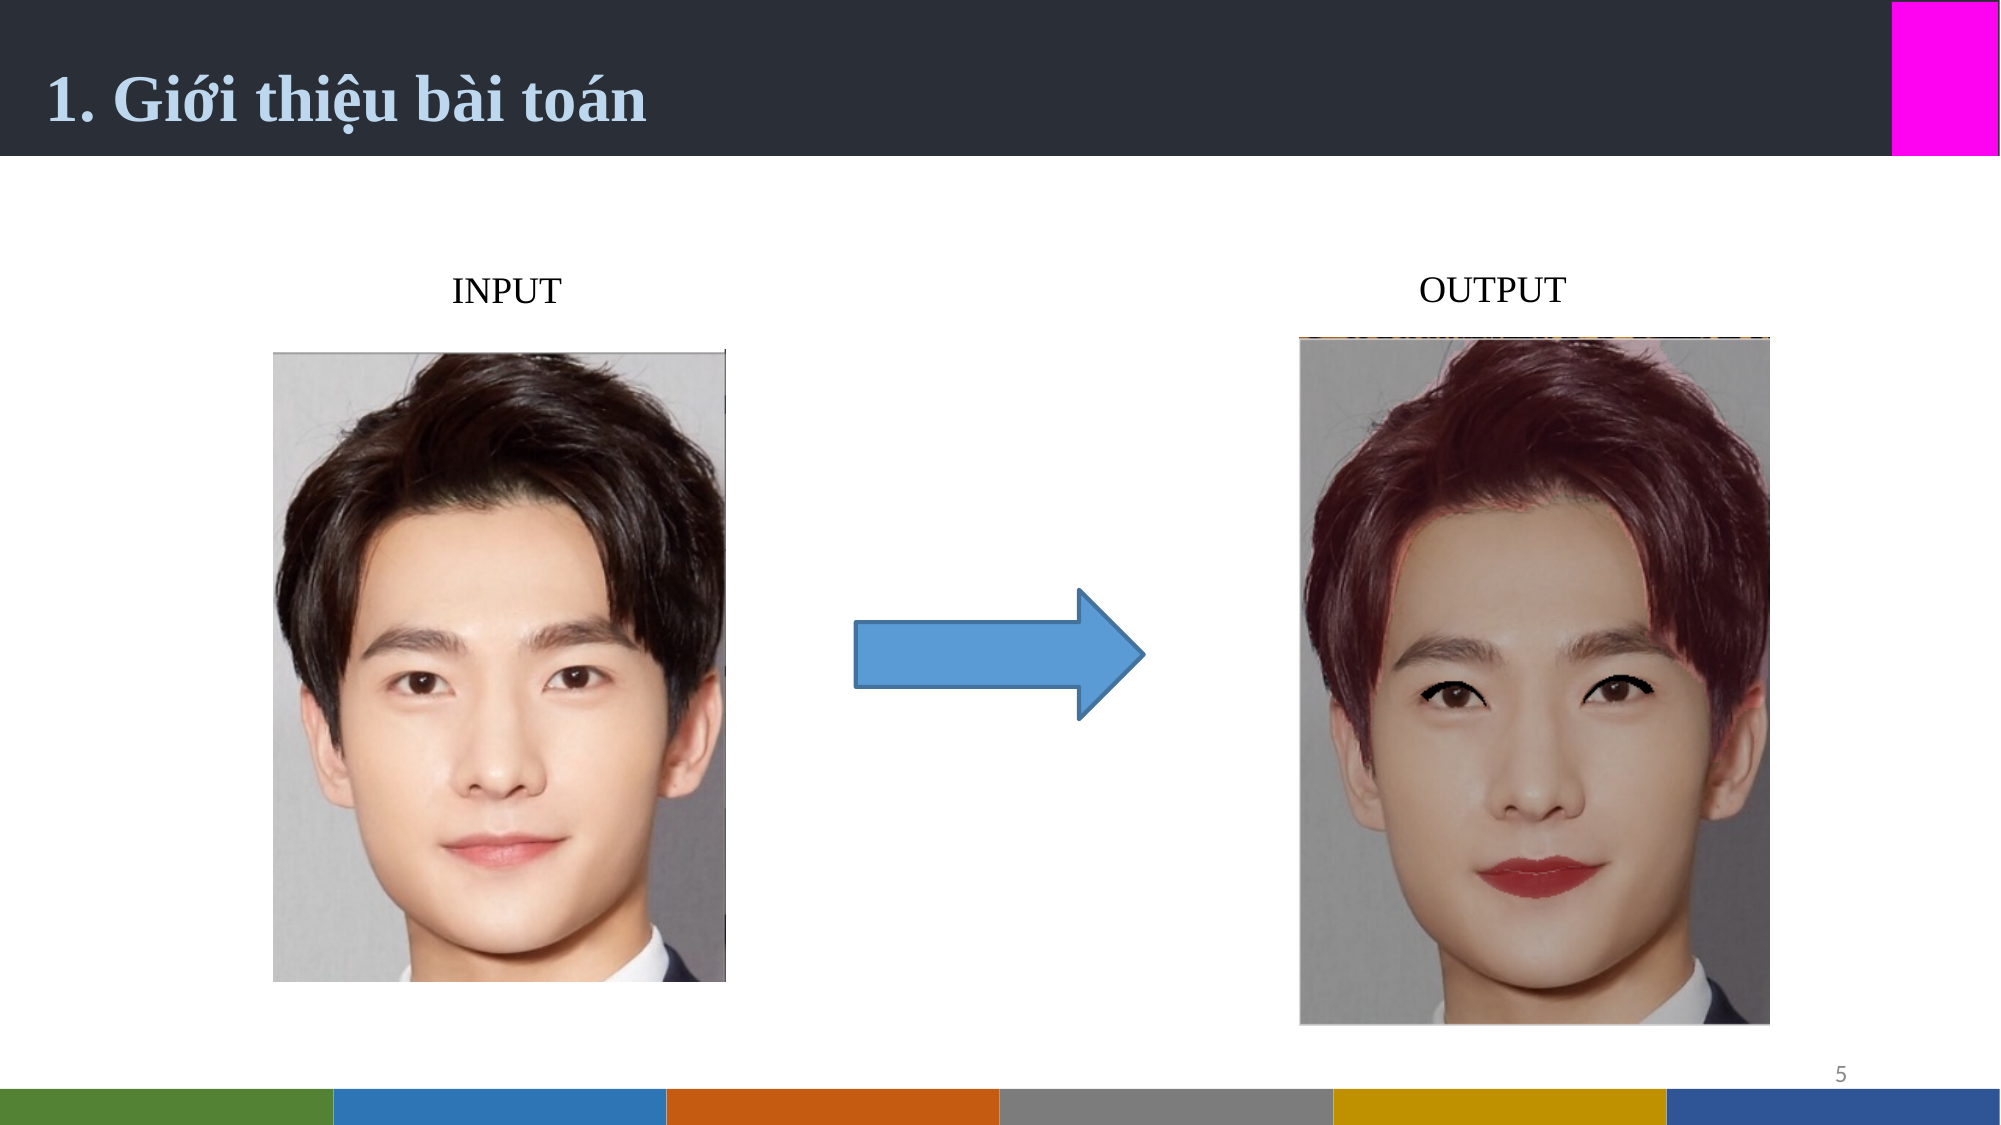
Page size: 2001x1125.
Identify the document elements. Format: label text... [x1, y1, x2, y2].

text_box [0, 1088, 2000, 1125]
text_box [853, 587, 1146, 722]
text_box 1. Giới thiệu bài toán [30, 47, 1560, 143]
text_box <number> [1412, 1042, 1863, 1088]
text_box [1890, 0, 2000, 158]
text_box OUTPUT [1286, 258, 1700, 318]
text_box [0, 0, 1890, 158]
text_box INPUT [299, 258, 714, 319]
picture [273, 349, 727, 982]
picture [1299, 337, 1771, 1026]
